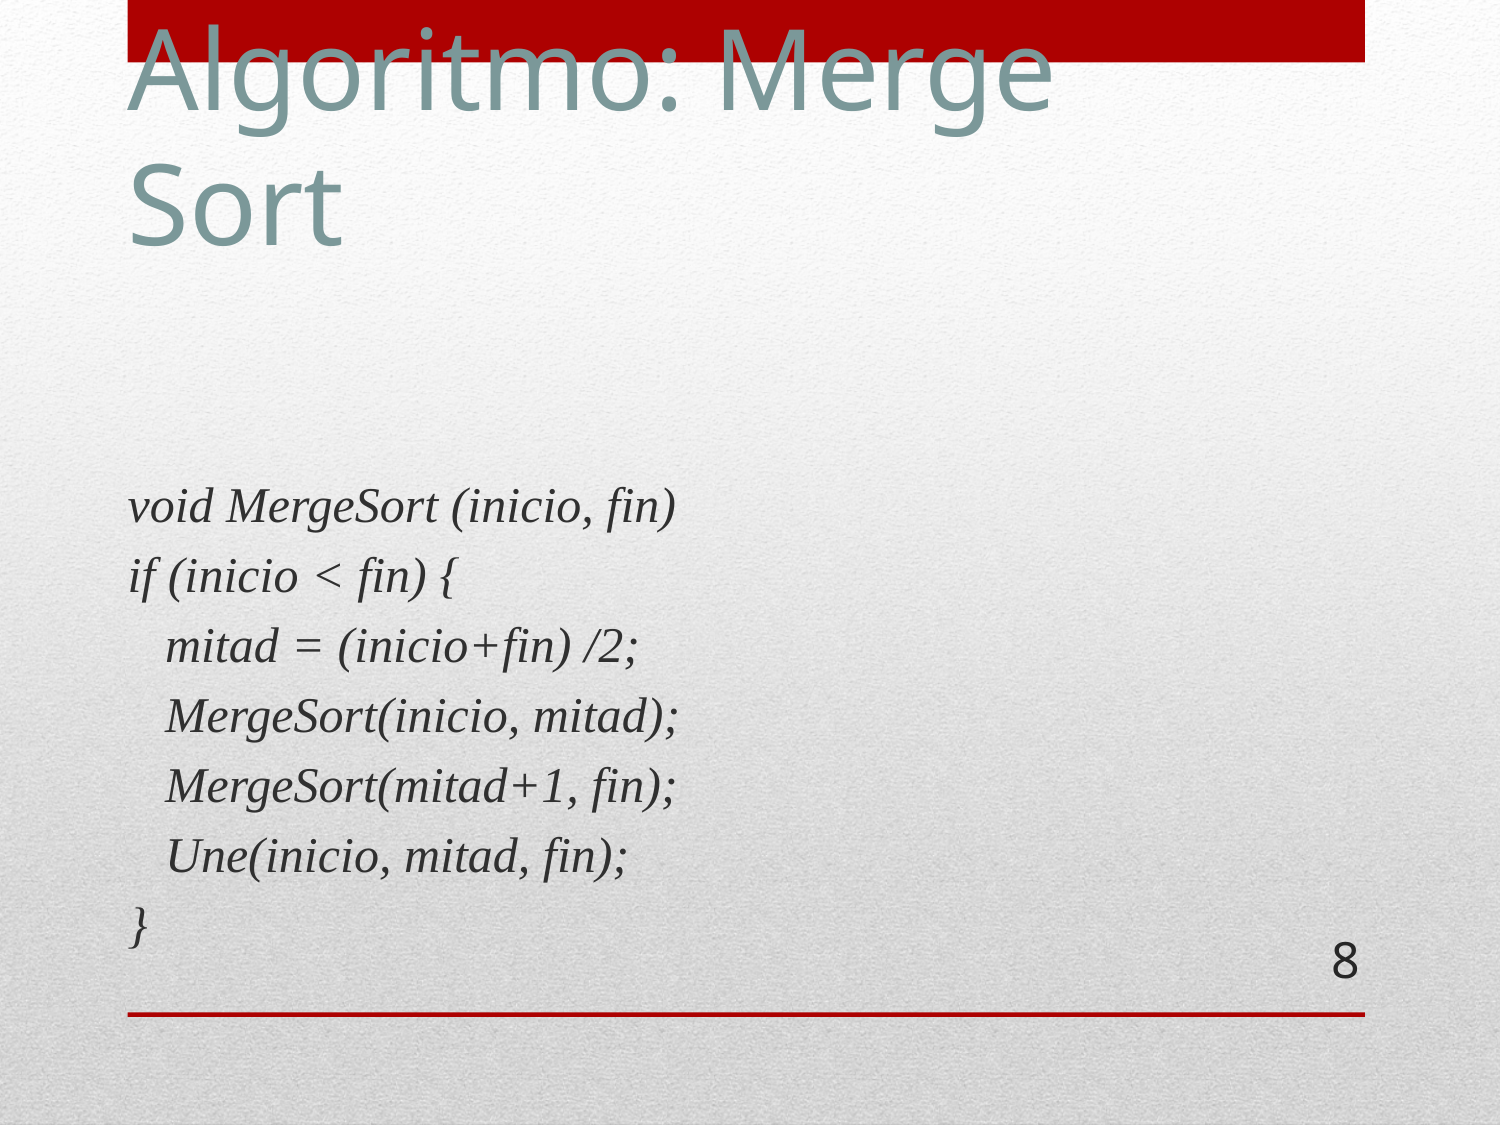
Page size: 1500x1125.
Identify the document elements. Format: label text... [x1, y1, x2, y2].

title Algoritmo: Merge Sort [112, 87, 1265, 275]
slide_number 8 [1250, 933, 1375, 993]
list void MergeSort (inicio, fin) if (inicio < fin) { mitad = (inicio+fin) /2; MergeSort(inicio, mitad); MergeSort(mitad+1, fin); Une(inicio, mitad, fin); } [112, 375, 1388, 1050]
